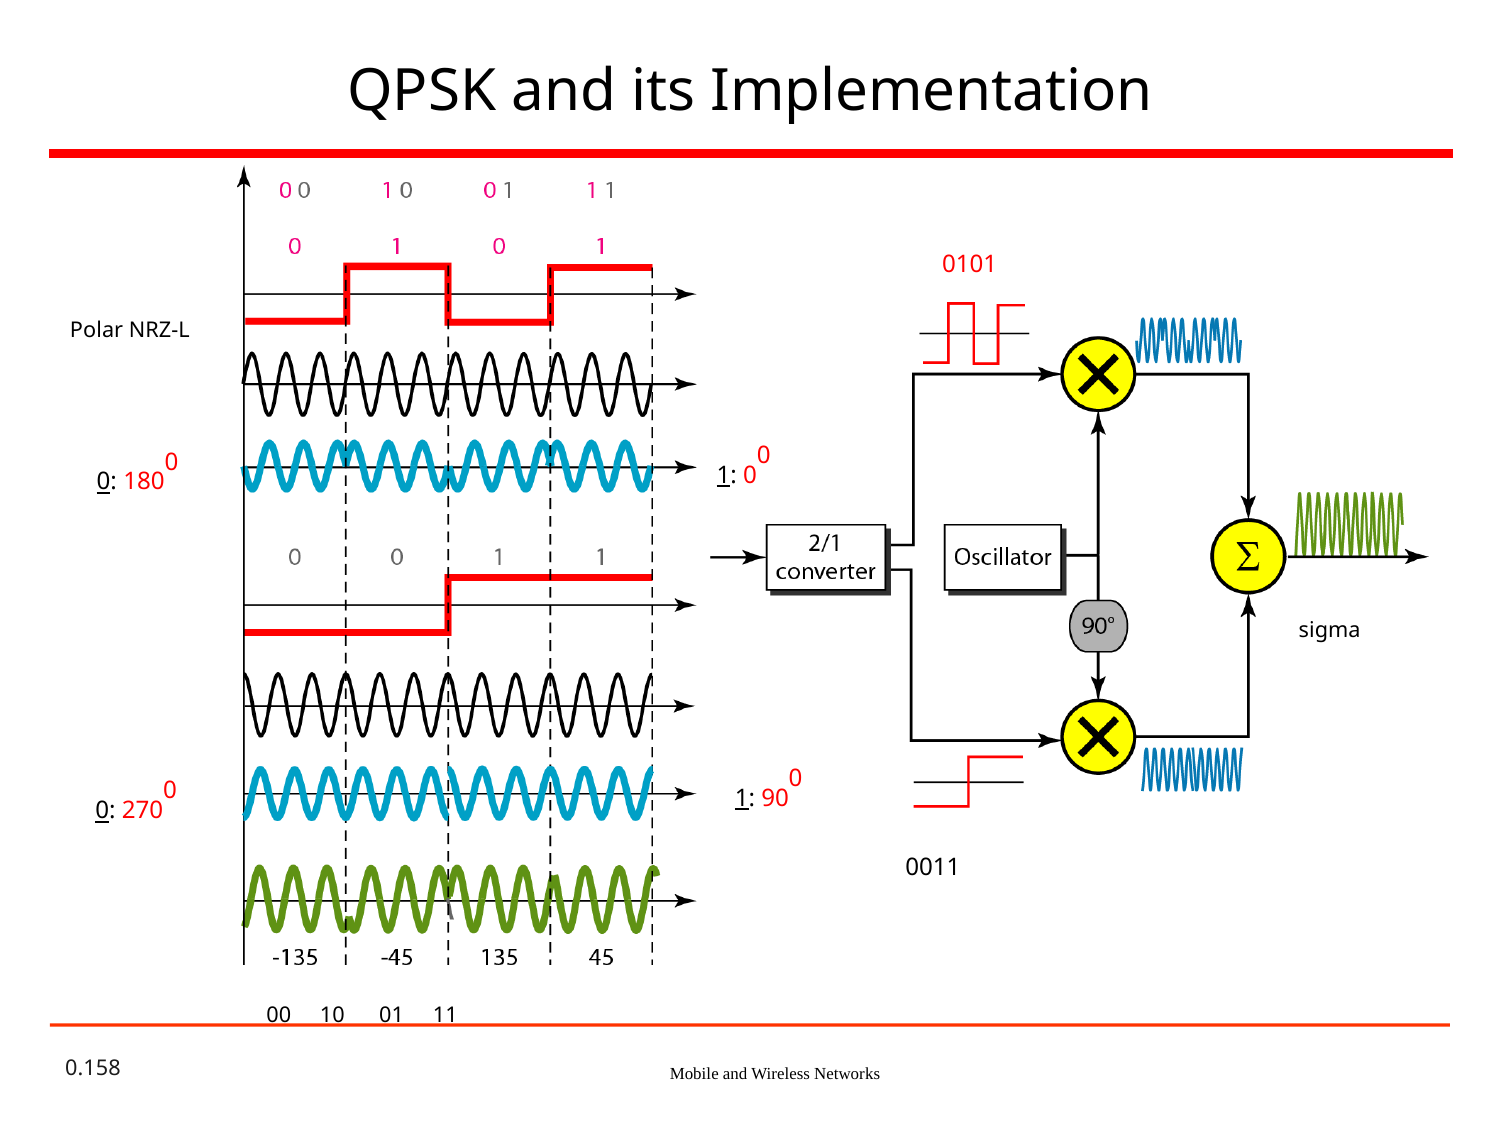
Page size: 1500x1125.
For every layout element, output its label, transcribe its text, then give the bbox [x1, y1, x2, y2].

text_box 0: 2700 [50, 762, 223, 832]
footer Mobile and Wireless Networks [512, 1037, 1038, 1089]
title QPSK and its Implementation [49, 37, 1451, 138]
text_box Polar NRZ-L [55, 285, 205, 349]
text_box 00 10 01 11 [234, 977, 668, 1035]
text_box 0: 1800 [37, 433, 232, 503]
slide_number 0.158 [49, 1037, 363, 1088]
picture [237, 165, 1429, 972]
